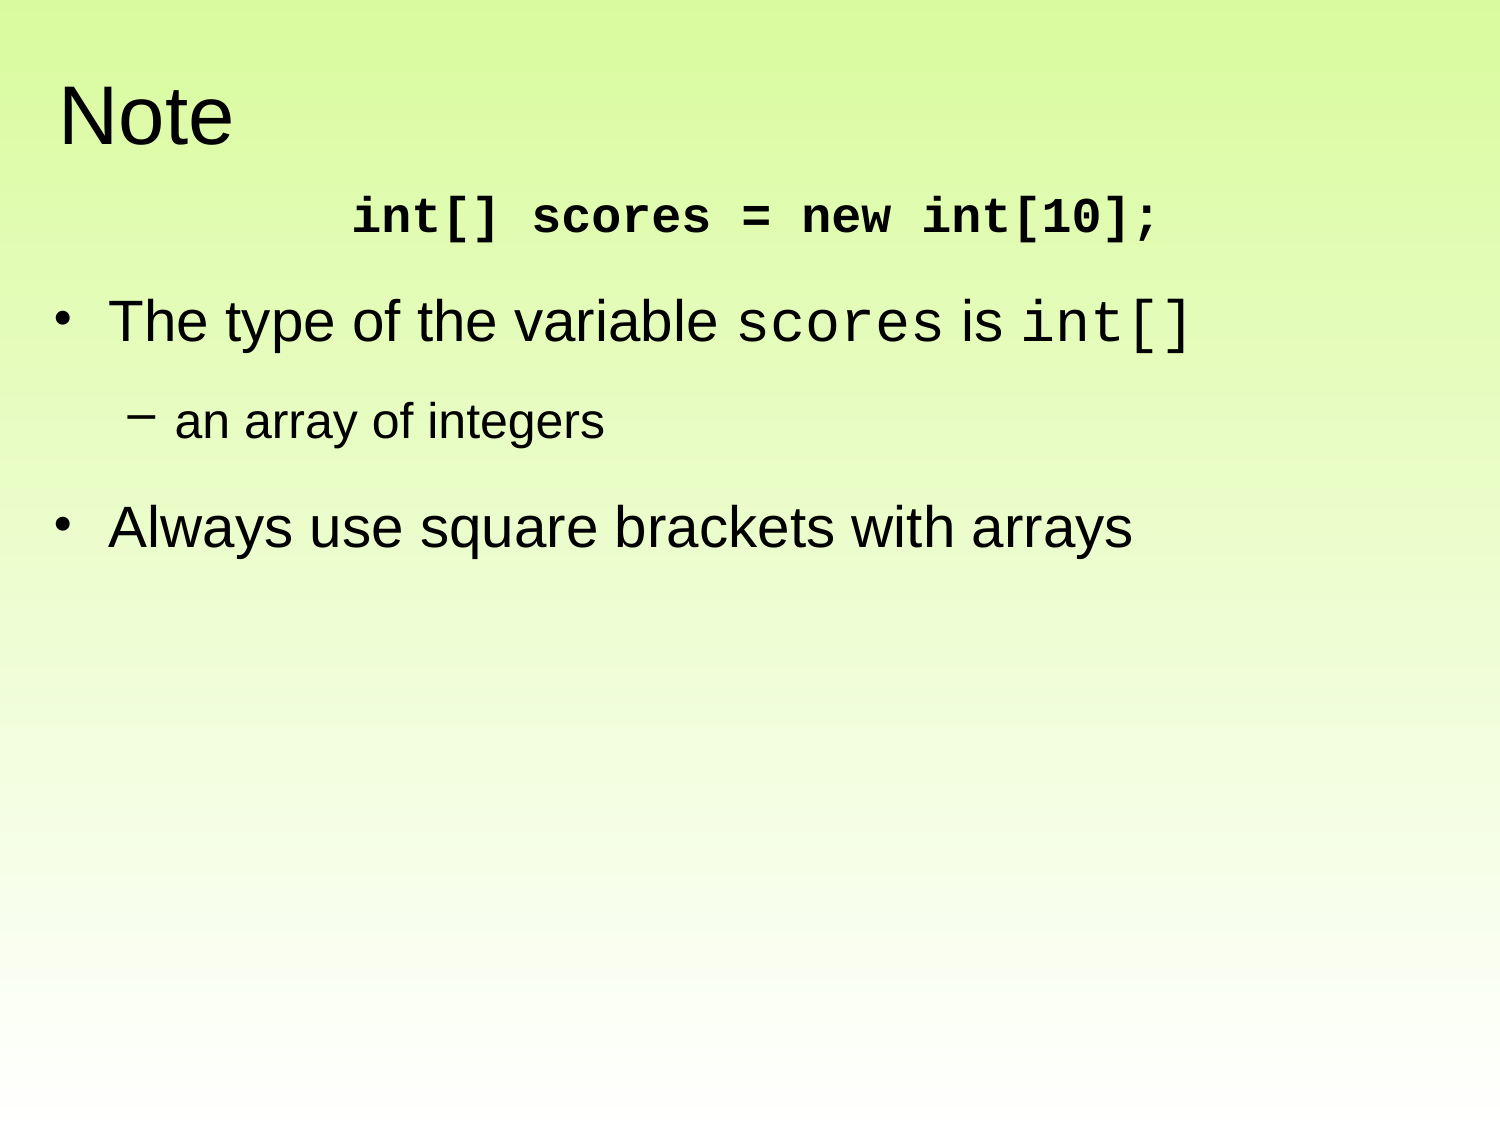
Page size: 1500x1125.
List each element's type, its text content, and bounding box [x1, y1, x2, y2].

title Note [43, 52, 1469, 170]
list int[] scores = new int[10]; The type of the variable scores is int[] an array of integers Always use square brackets with arrays [37, 174, 1475, 988]
